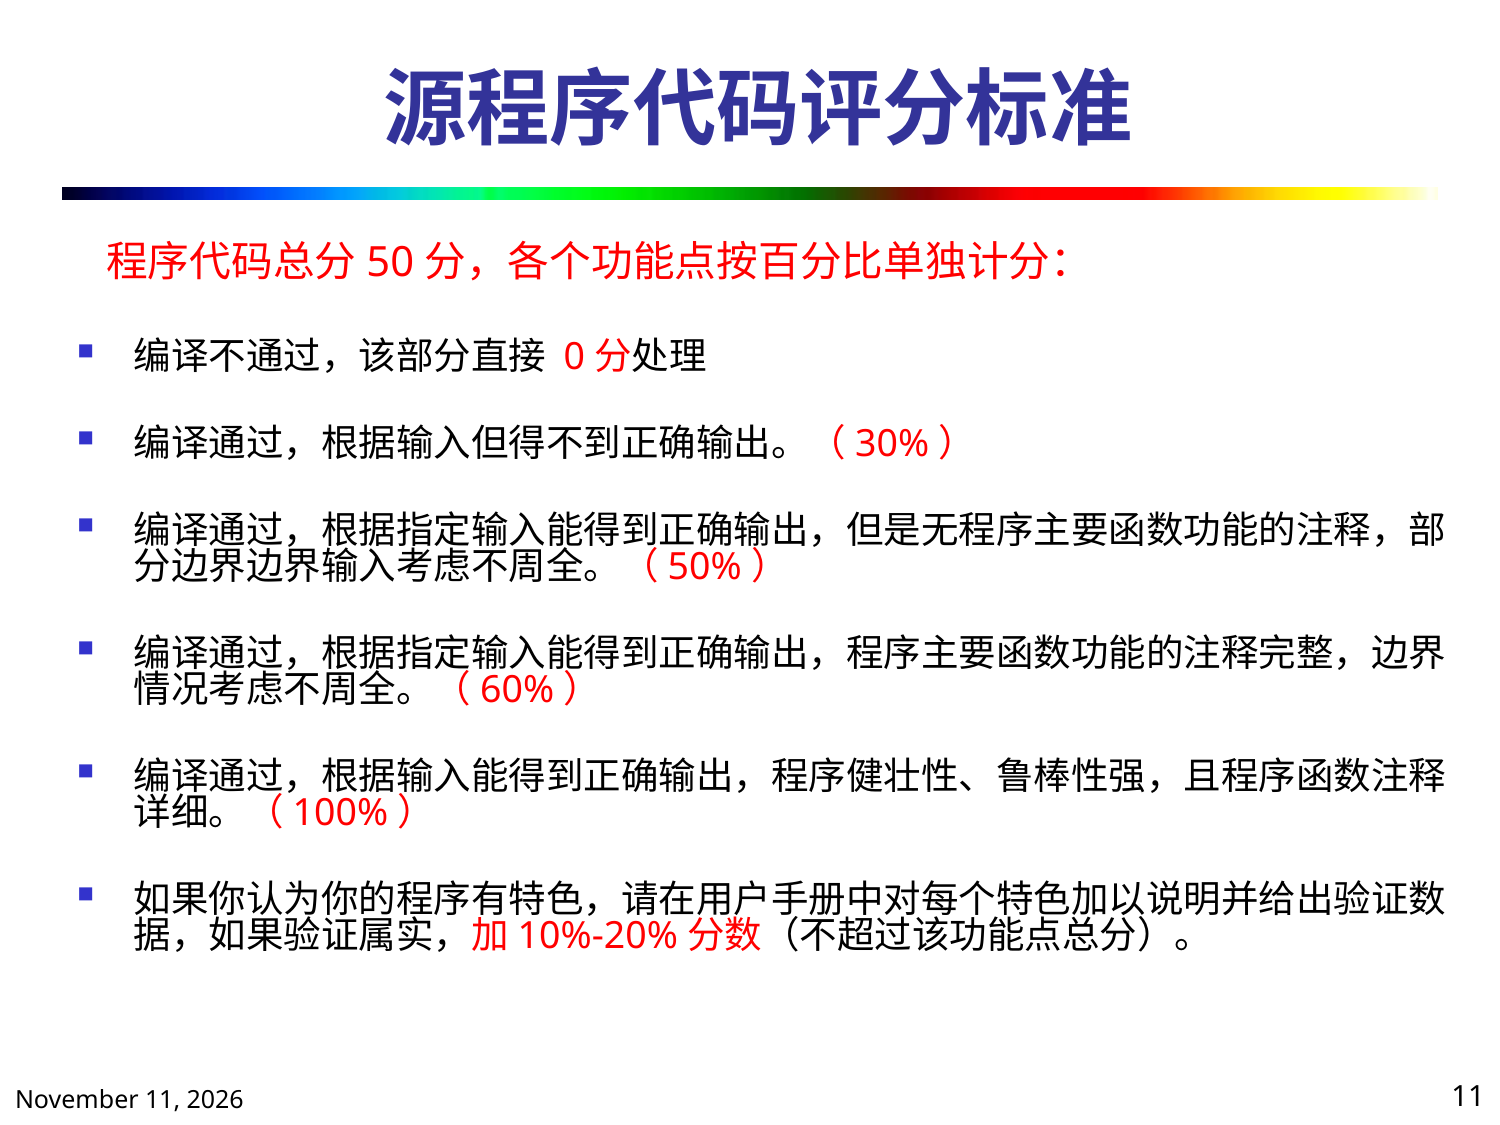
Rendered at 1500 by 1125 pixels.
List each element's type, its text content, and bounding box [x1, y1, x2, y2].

title 源程序代码评分标准 [124, 37, 1392, 163]
slide_number 11 [1187, 1049, 1500, 1125]
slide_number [0, 1049, 313, 1125]
picture [62, 187, 355, 200]
picture [382, 187, 1438, 200]
list 程序代码总分50分，各个功能点按百分比单独计分： 编译不通过，该部分直接 0分处理 编译通过，根据输入但得不到正确输出。（30%） 编译通过，根据指定输入能得到正确输出，但是无程序主要函数功能的注释，部分边界边界输入考虑不周全。（50%） 编译通过，根据指定输入能得到正确输出，程序主要函数功能的注释完整，边界情况考虑不周全。（60%） 编译通过，根据输入能得到正确输出，程序健壮性、鲁棒性强，且程序函数注释详细。（100%） 如果你认为你的程序有特色，请在用户手册中对每个特色加以说明并给出验证数据，如果验证属实，加10%-20%分数（不超过该功能点总分）。 [62, 237, 1476, 1101]
